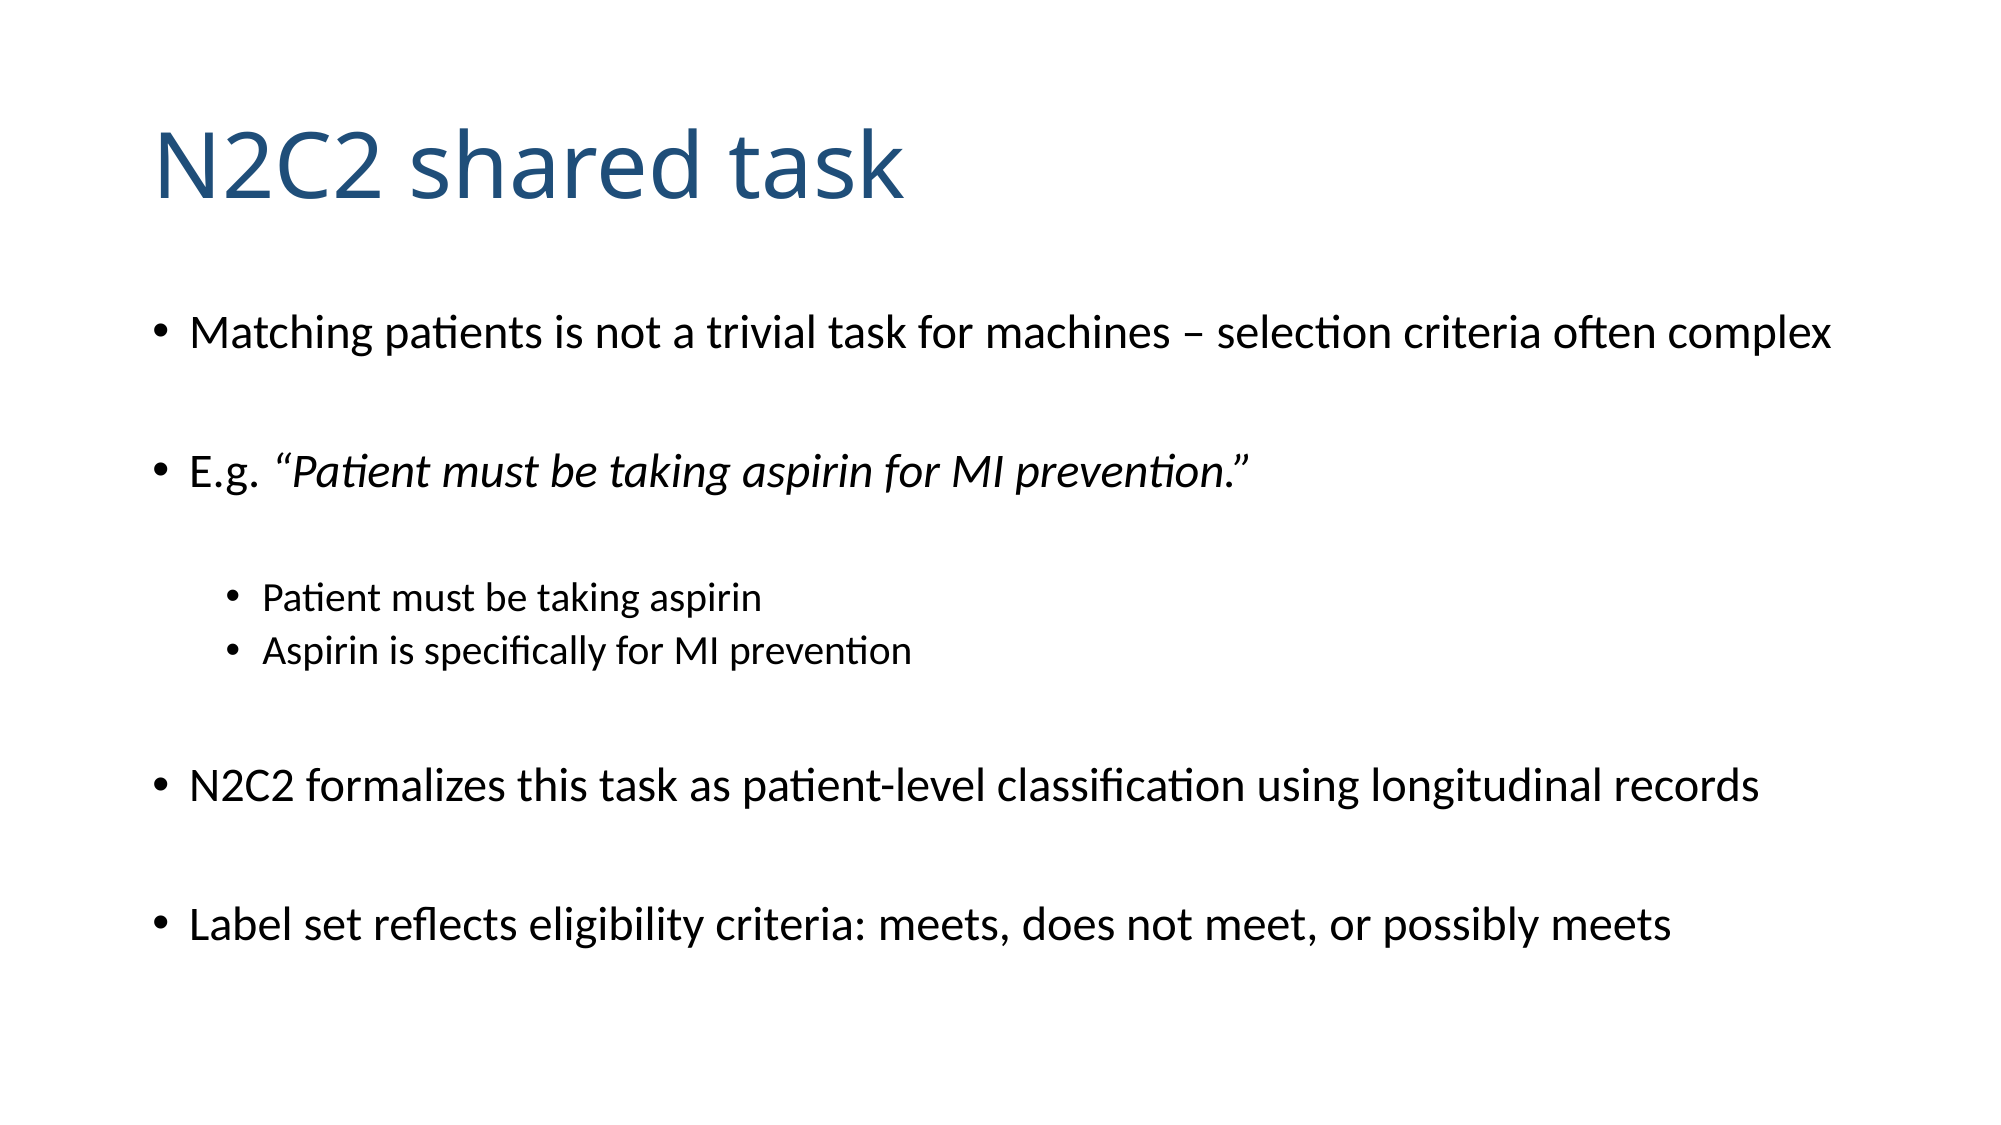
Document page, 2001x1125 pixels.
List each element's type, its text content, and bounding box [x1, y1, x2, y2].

list Matching patients is not a trivial task for machines – selection criteria often complex E.g. “Patient must be taking aspirin for MI prevention.” Patient must be taking aspirin Aspirin is specifically for MI prevention N2C2 formalizes this task as patient-level classification using longitudinal records Label set reflects eligibility criteria: meets, does not meet, or possibly meets [137, 299, 1863, 1014]
title N2C2 shared task [137, 59, 1863, 278]
